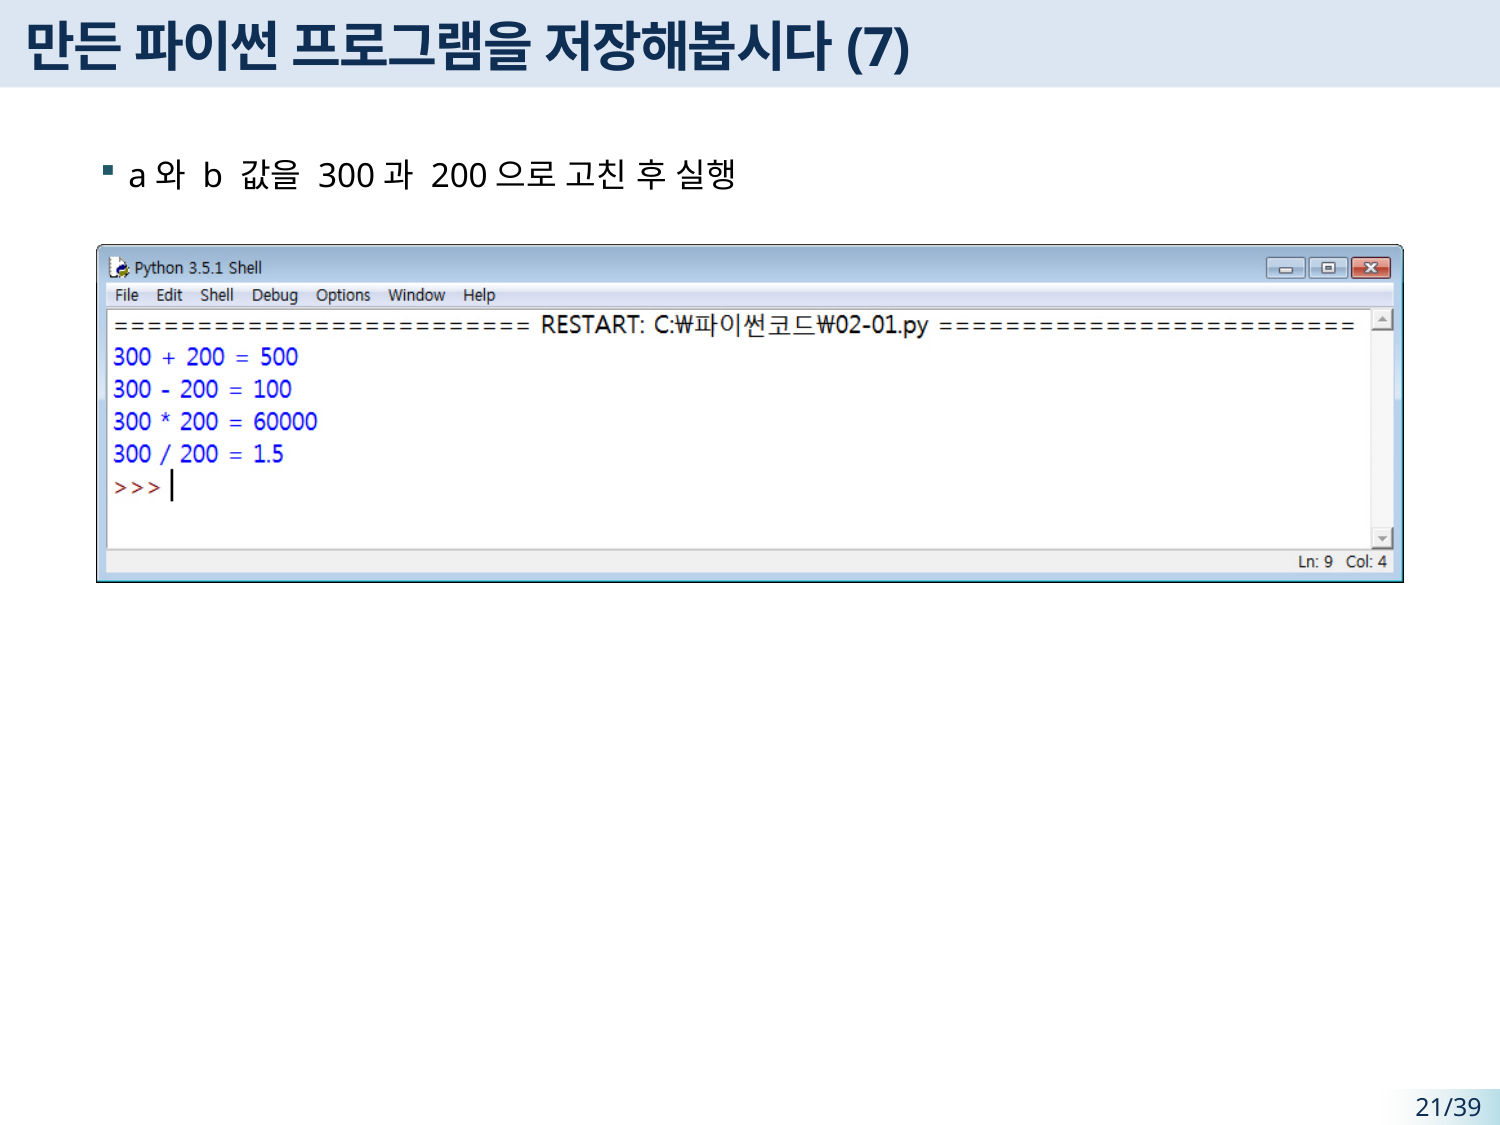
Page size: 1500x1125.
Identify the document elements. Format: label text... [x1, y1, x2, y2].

list a와 b 값을 300과 200으로 고친 후 실행 [10, 126, 1481, 1057]
picture [96, 244, 1404, 583]
title 만든 파이썬 프로그램을 저장해봅시다(7) [10, 5, 1288, 84]
